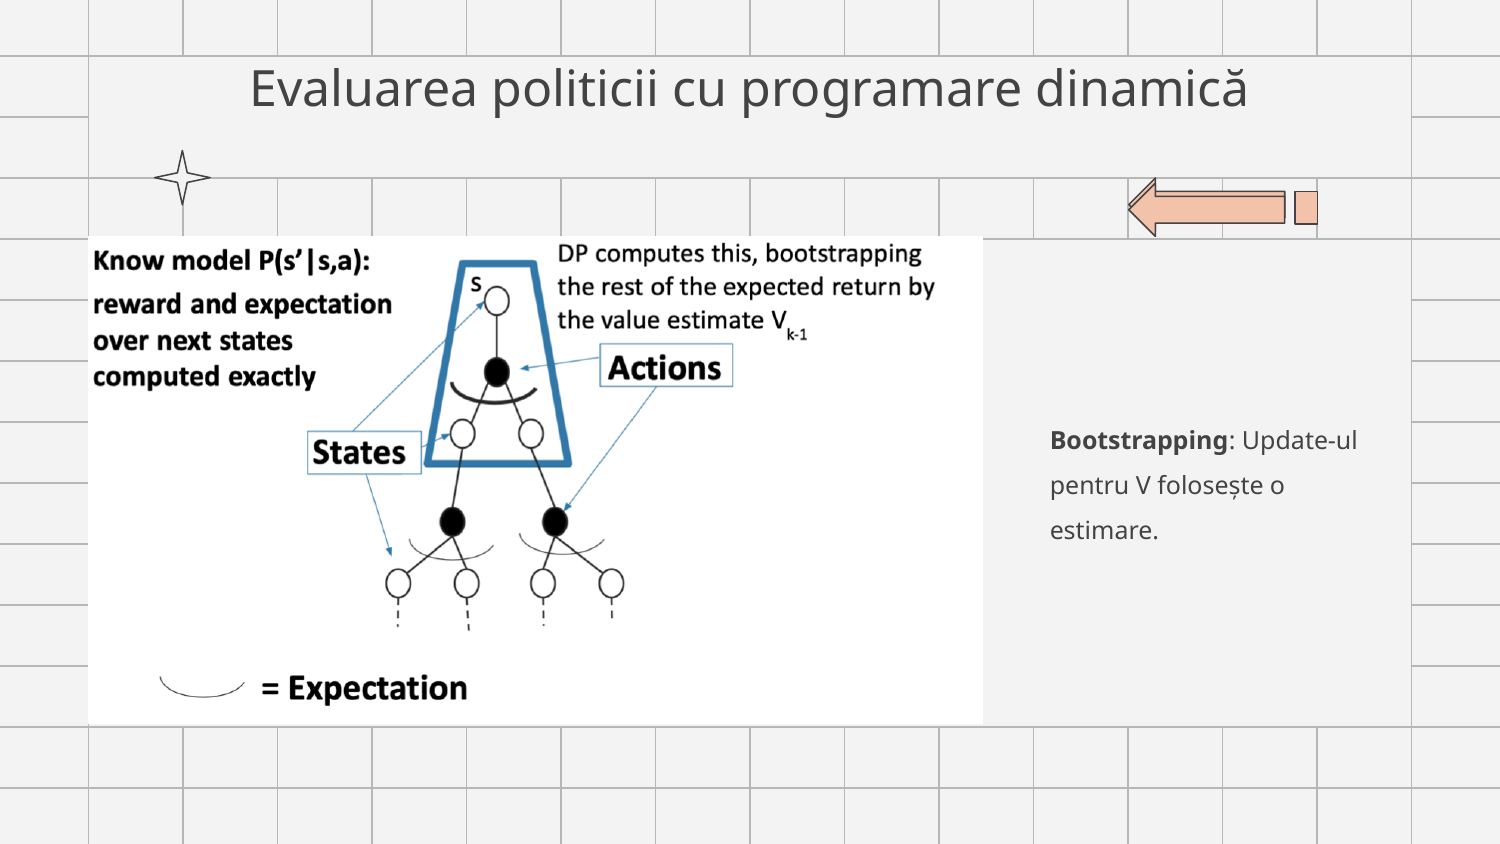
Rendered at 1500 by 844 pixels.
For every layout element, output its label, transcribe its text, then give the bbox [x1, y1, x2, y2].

list Bootstrapping: Update-ul pentru V folosește o estimare. [986, 238, 1412, 716]
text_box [1128, 177, 1318, 237]
picture [88, 236, 983, 725]
text_box [154, 150, 211, 205]
